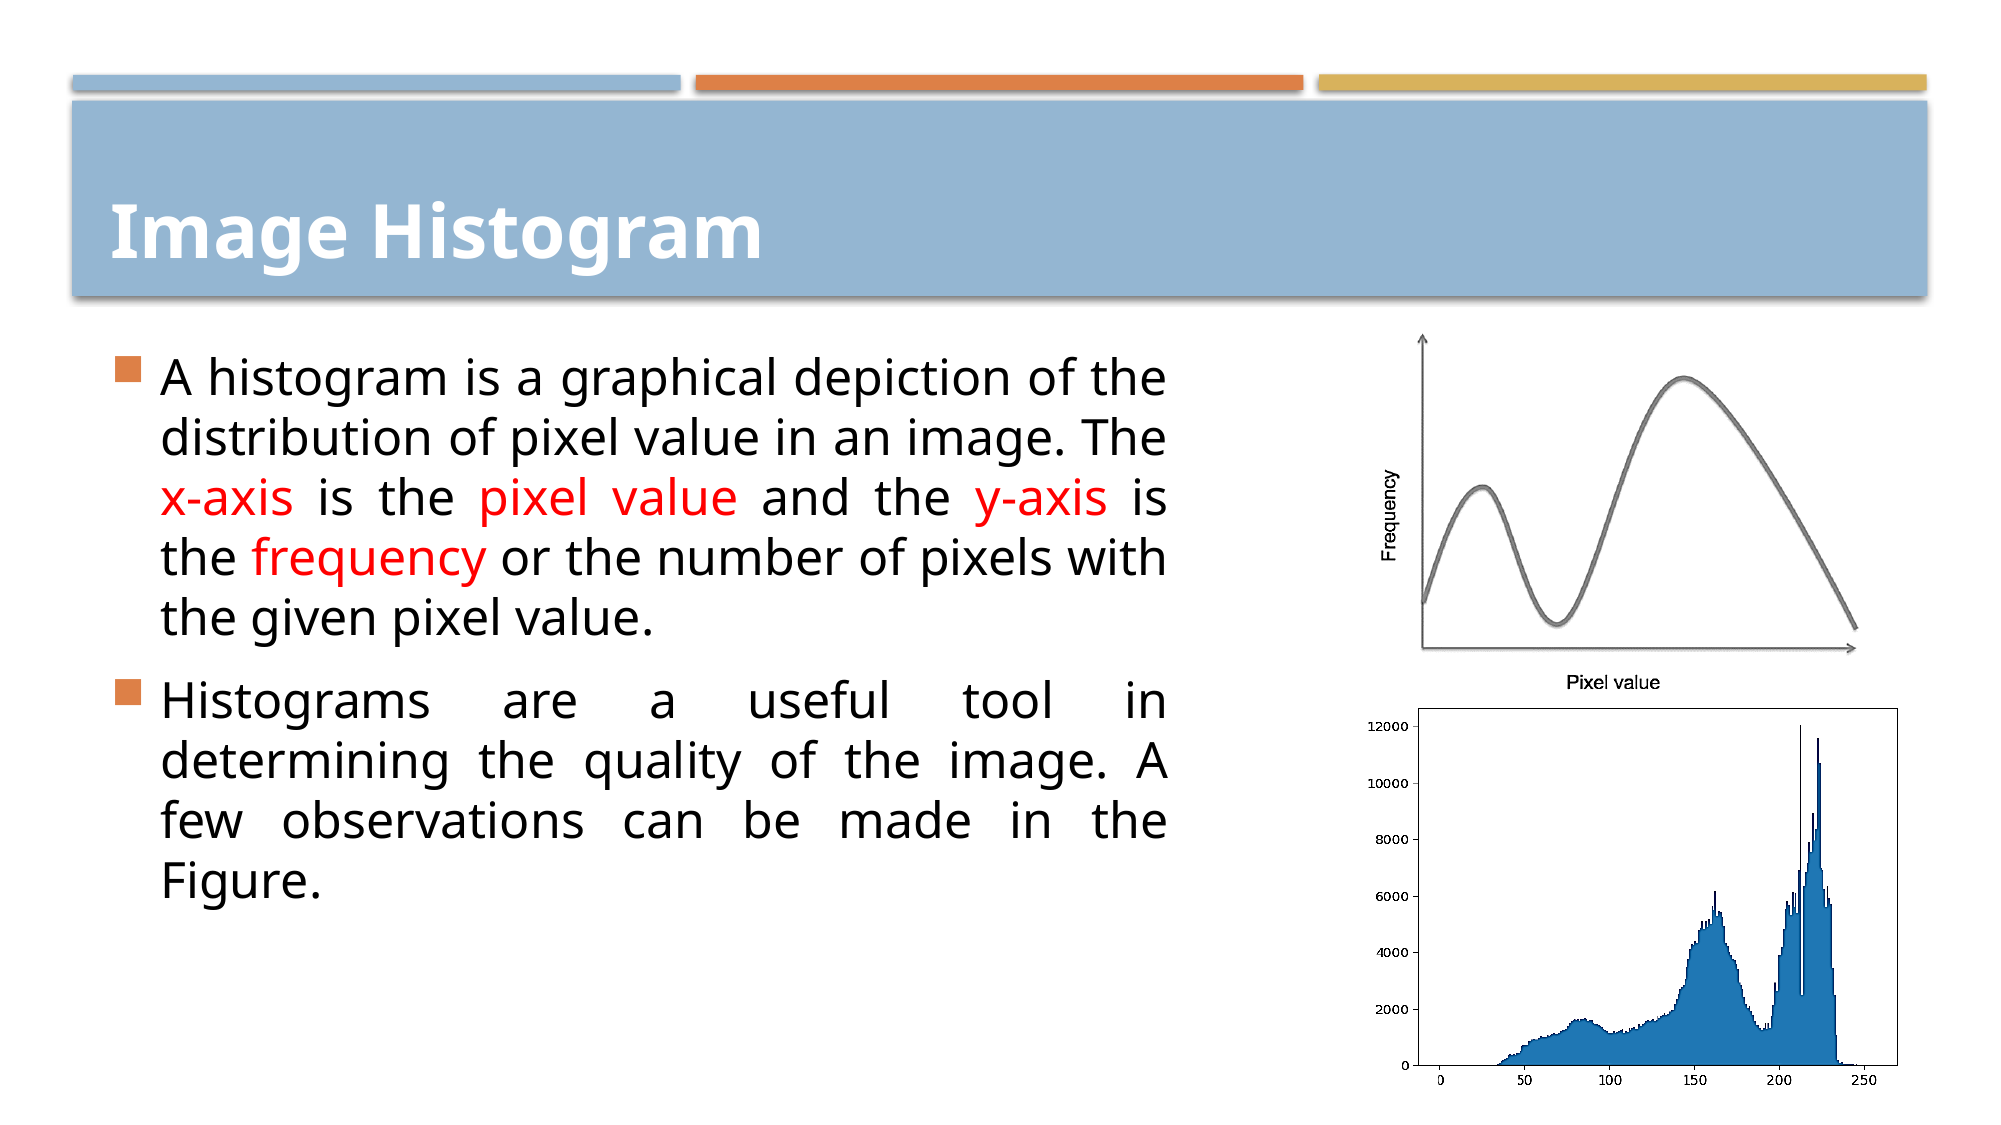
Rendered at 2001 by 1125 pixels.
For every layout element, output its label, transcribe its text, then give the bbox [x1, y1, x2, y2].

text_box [1355, 309, 1906, 1098]
title Image Histogram [95, 115, 1905, 282]
list A histogram is a graphical depiction of the distribution of pixel value in an image. The x-axis is the pixel value and the y-axis is the frequency or the number of pixels with the given pixel value. Histograms are a useful tool in determining the quality of the image. A few observations can be made in the Figure. [95, 357, 1184, 962]
